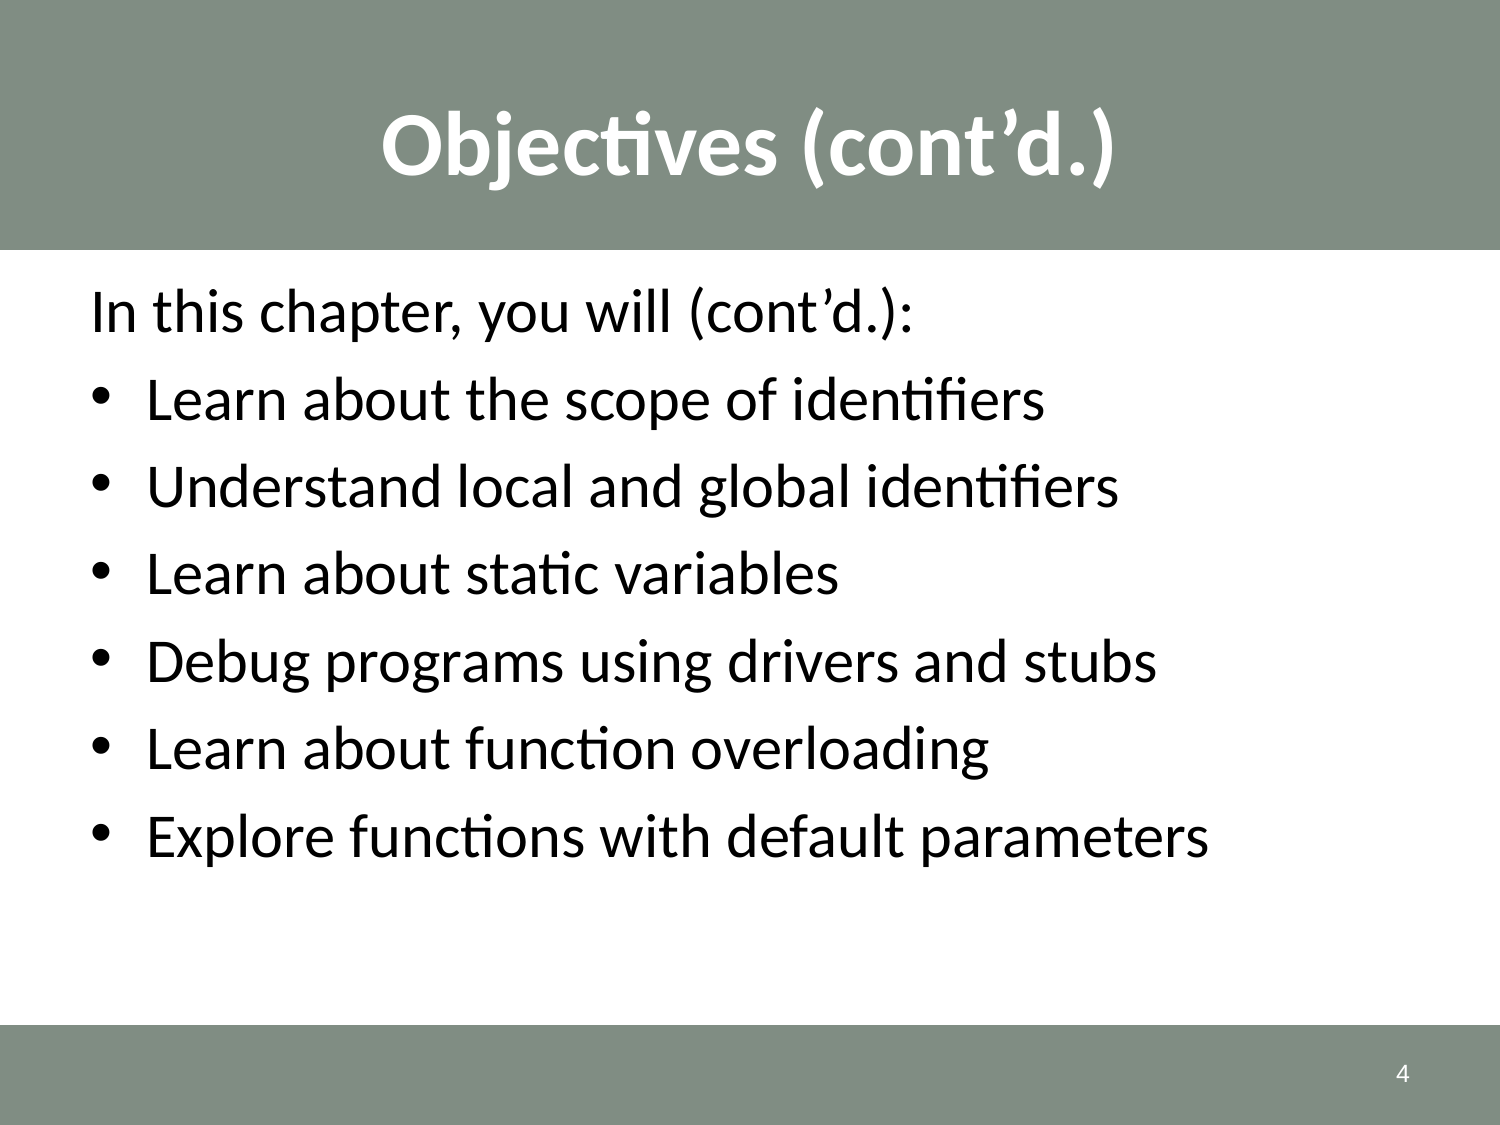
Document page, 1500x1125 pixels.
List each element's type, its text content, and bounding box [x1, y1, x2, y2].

list In this chapter, you will (cont’d.): Learn about the scope of identifiers Understand local and global identifiers Learn about static variables Debug programs using drivers and stubs Learn about function overloading Explore functions with default parameters [75, 262, 1425, 1005]
title Objectives (cont’d.) [75, 45, 1425, 233]
slide_number 4 [1074, 1042, 1425, 1103]
